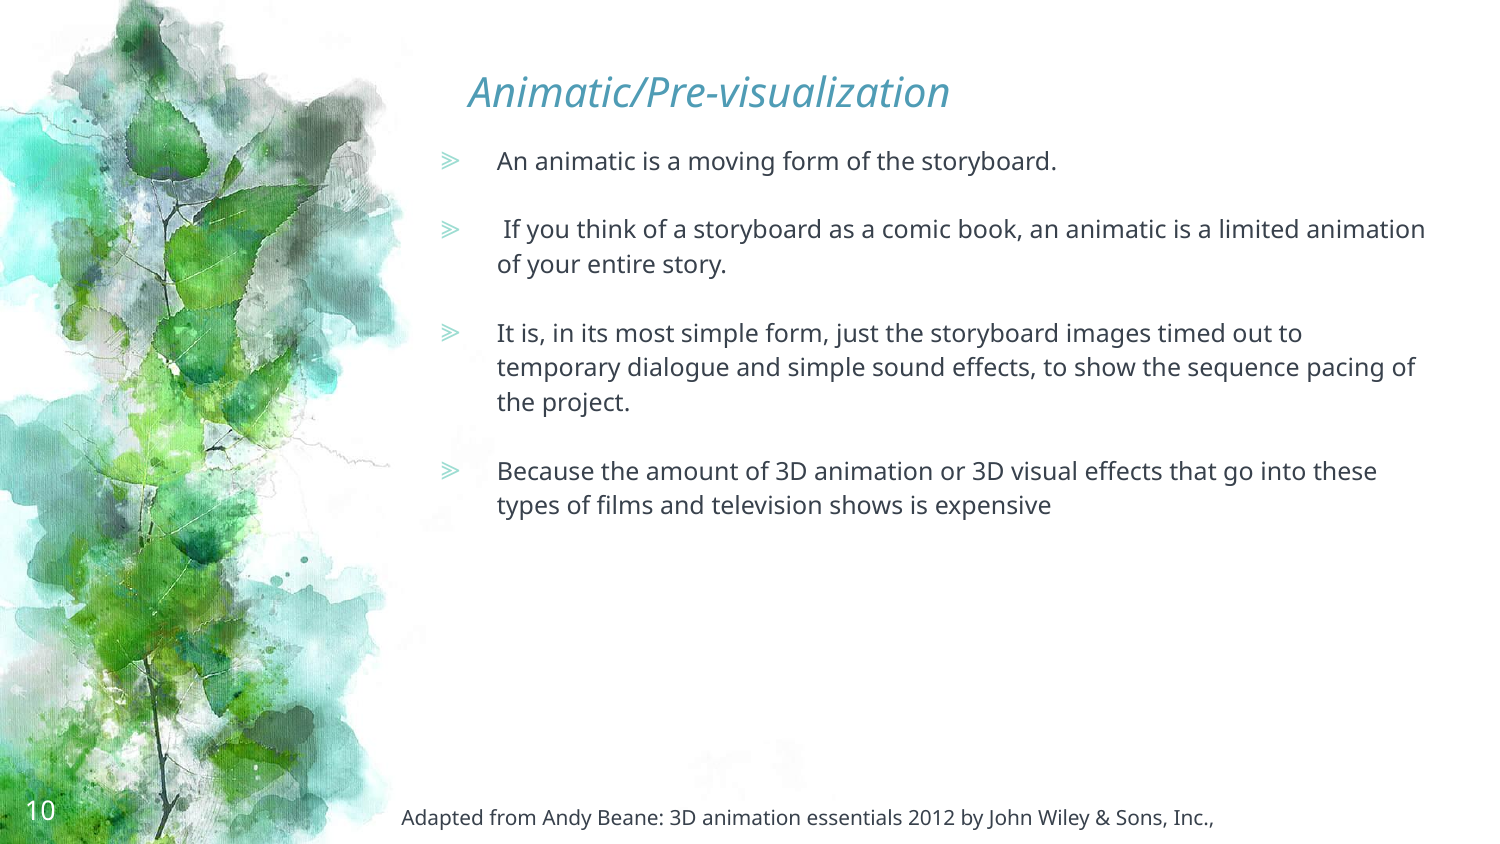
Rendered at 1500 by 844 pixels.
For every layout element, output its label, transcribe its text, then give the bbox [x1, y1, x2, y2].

list An animatic is a moving form of the storyboard. If you think of a storyboard as a comic book, an animatic is a limited animation of your entire story. It is, in its most simple form, just the storyboard images timed out to temporary dialogue and simple sound effects, to show the sequence pacing of the project. Because the amount of 3D animation or 3D visual effects that go into these types of films and television shows is expensive [421, 140, 1430, 709]
title Animatic/Pre-visualization [468, 46, 1426, 116]
slide_number 10 [24, 779, 115, 844]
picture [0, 0, 1500, 844]
text_box Adapted from Andy Beane: 3D animation essentials 2012 by John Wiley & Sons, Inc., [386, 796, 1278, 832]
